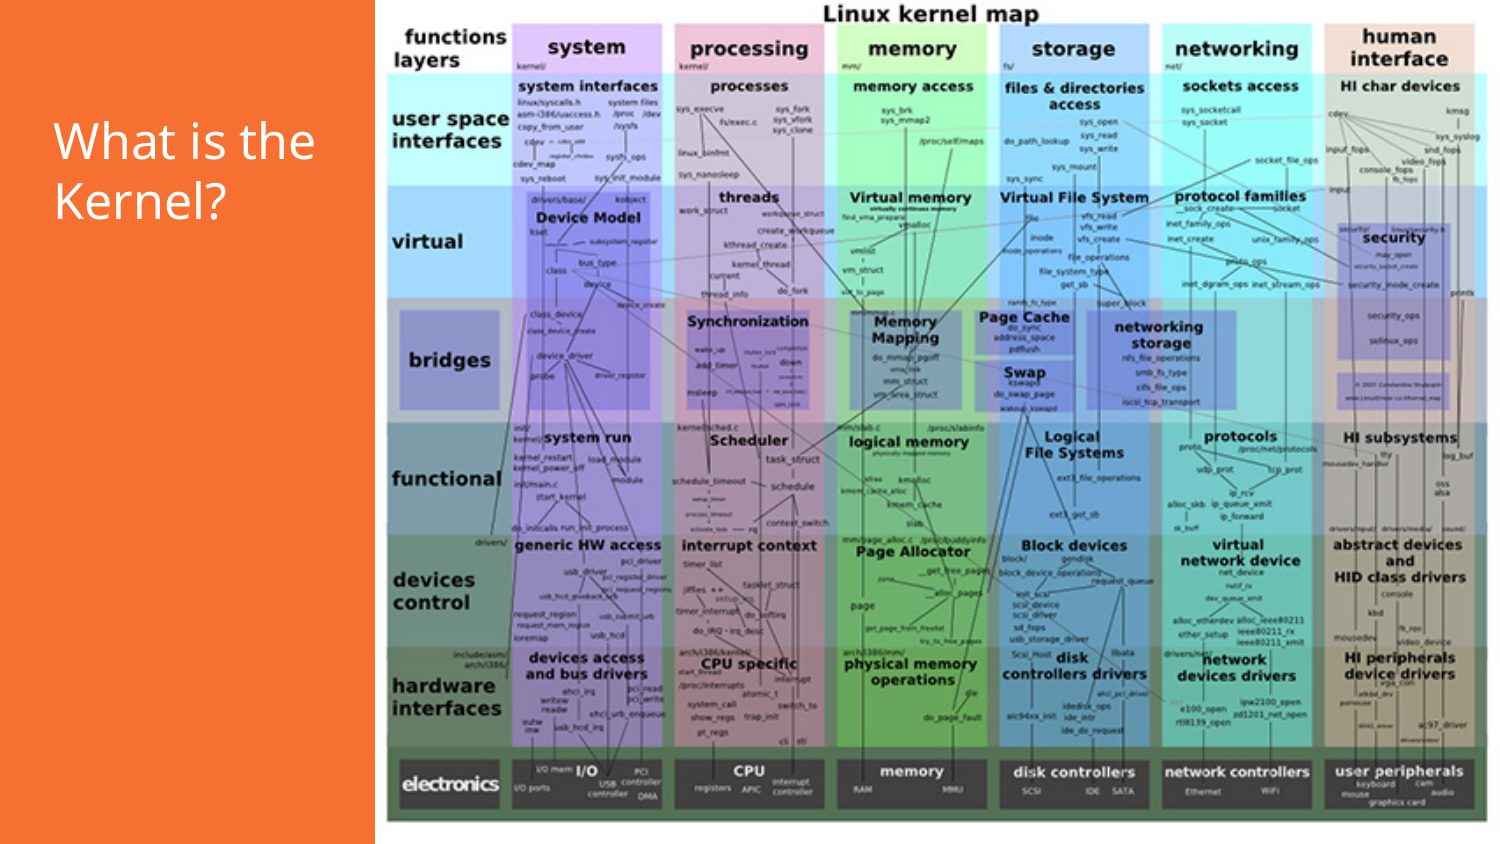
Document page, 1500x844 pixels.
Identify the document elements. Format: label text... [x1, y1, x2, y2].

picture [374, 0, 1500, 844]
title What is the Kernel? [38, 94, 369, 748]
